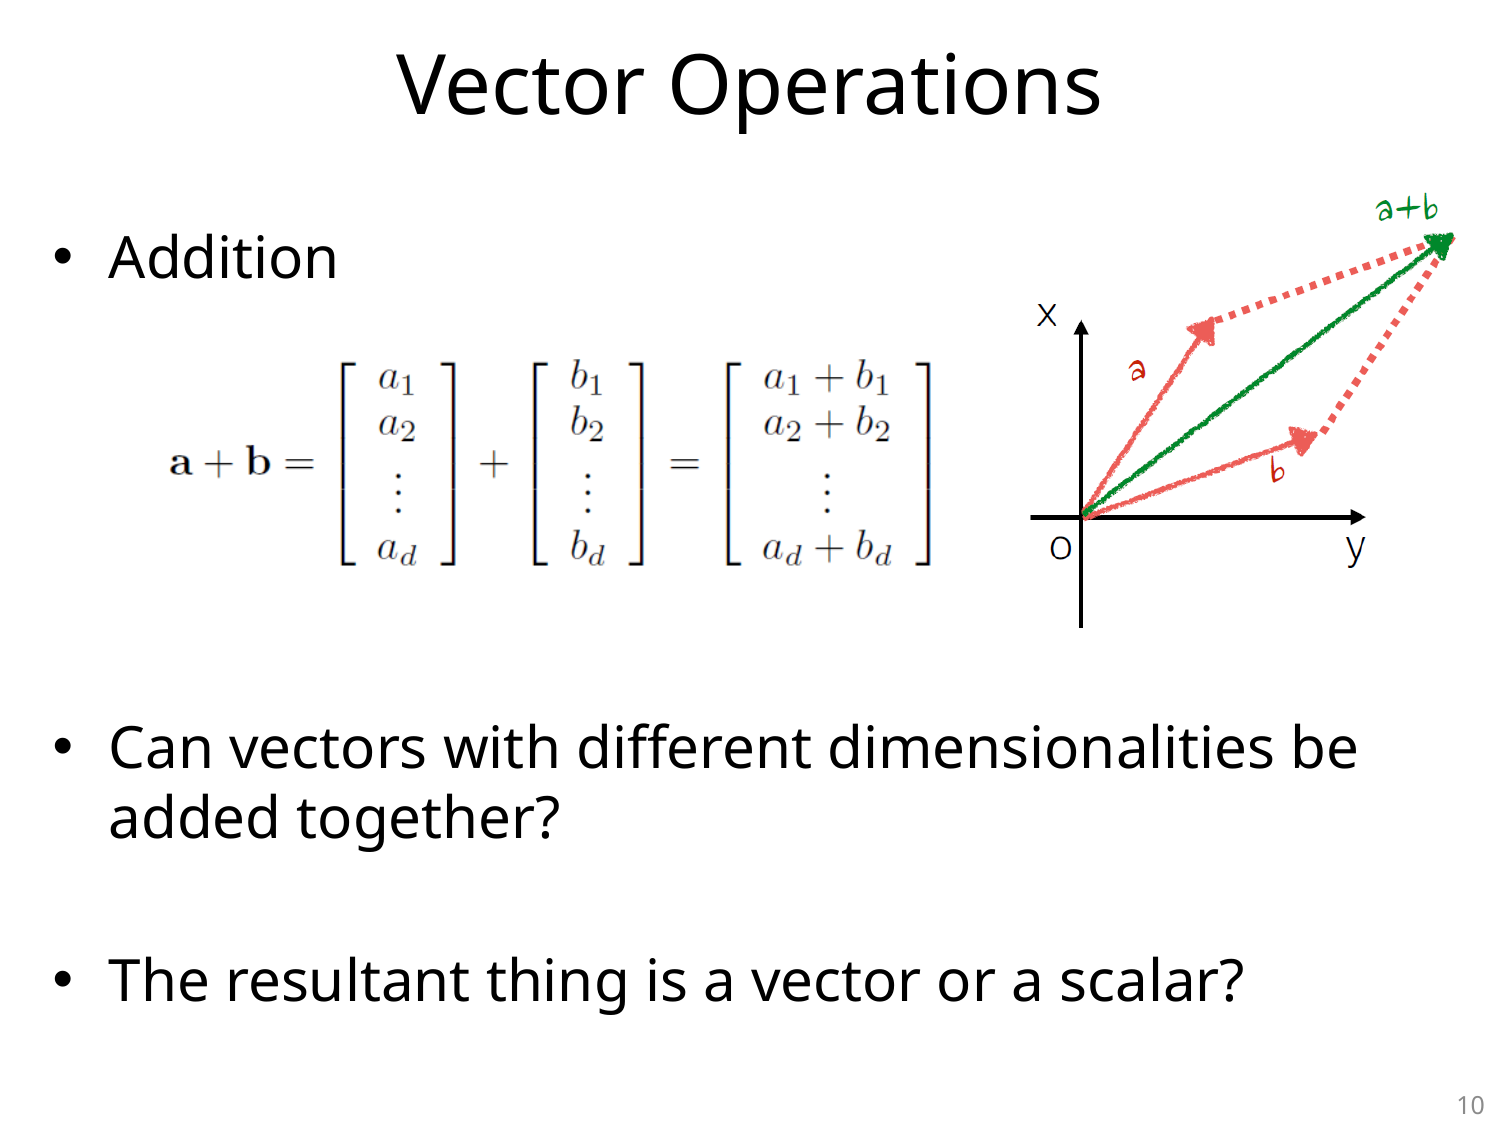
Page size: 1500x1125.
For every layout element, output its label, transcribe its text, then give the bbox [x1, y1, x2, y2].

slide_number 10 [1149, 1087, 1500, 1125]
picture [1004, 166, 1463, 635]
title Vector Operations [0, 0, 1500, 163]
picture [149, 325, 951, 600]
list Addition Can vectors with different dimensionalities be added together? The resultant thing is a vector or a scalar? [37, 212, 1463, 1075]
